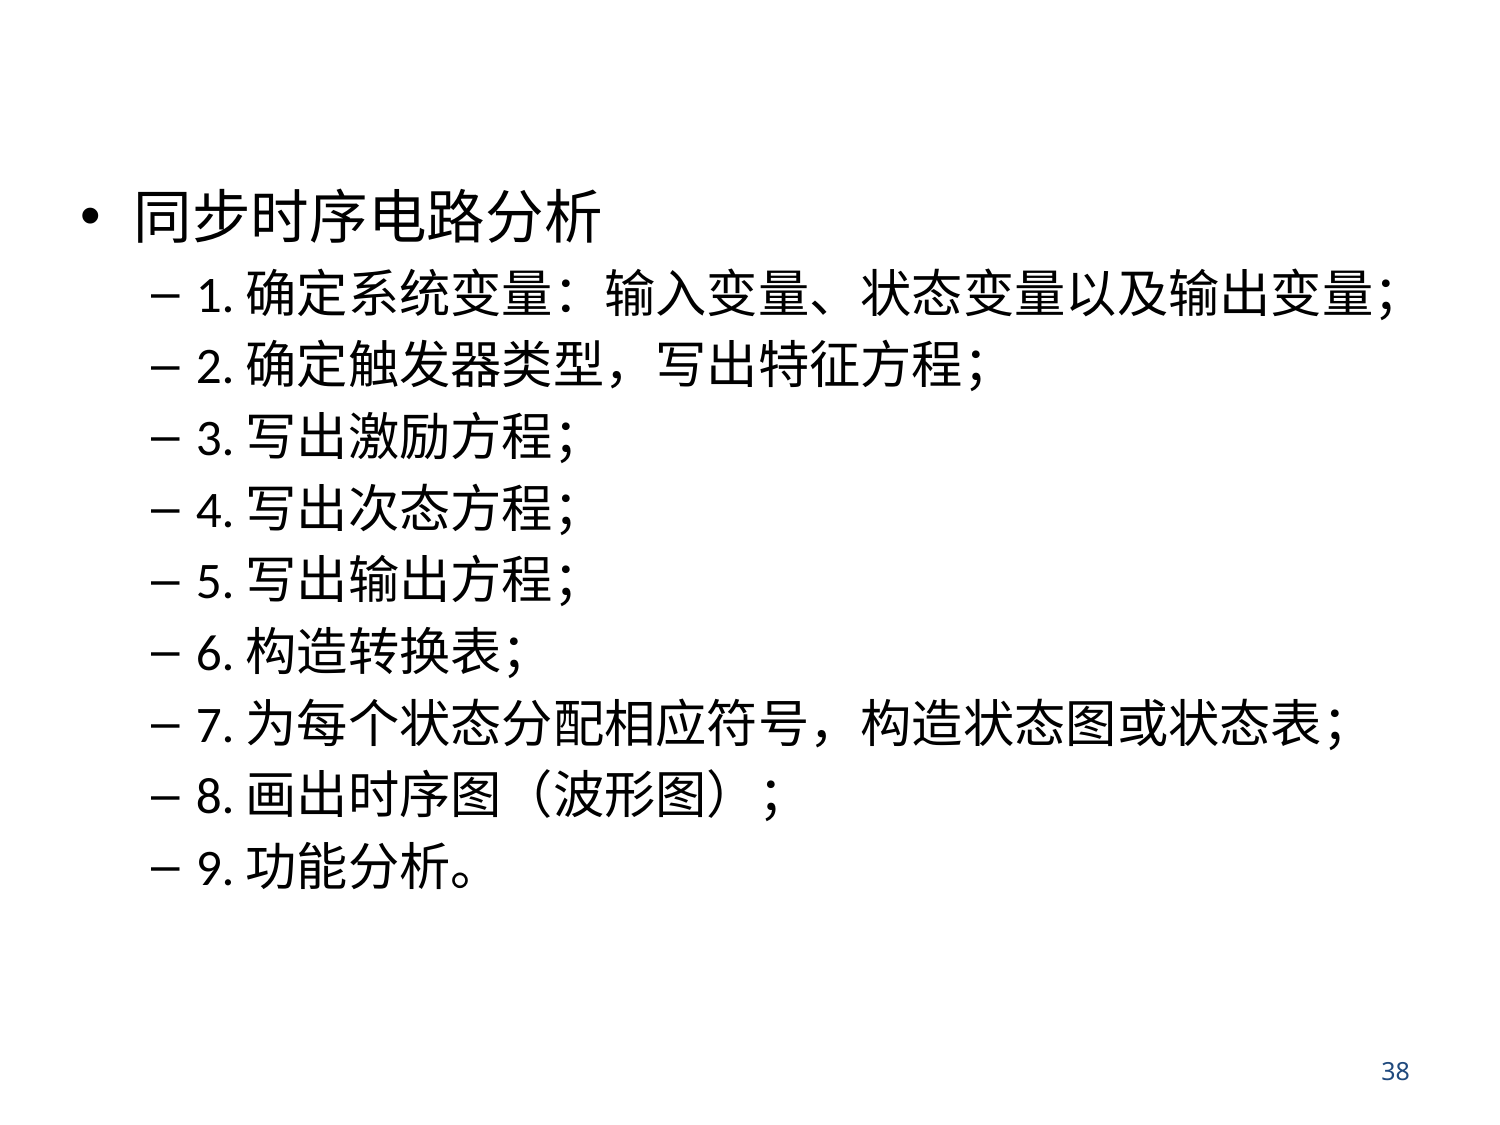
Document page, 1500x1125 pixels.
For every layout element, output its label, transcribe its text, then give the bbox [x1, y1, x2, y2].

list 同步时序电路分析 1.确定系统变量：输入变量、状态变量以及输出变量； 2.确定触发器类型，写出特征方程； 3.写出激励方程； 4.写出次态方程； 5.写出输出方程； 6.构造转换表； 7.为每个状态分配相应符号，构造状态图或状态表； 8.画出时序图（波形图）； 9.功能分析。 [64, 172, 1415, 916]
slide_number 38 [1074, 1042, 1425, 1103]
